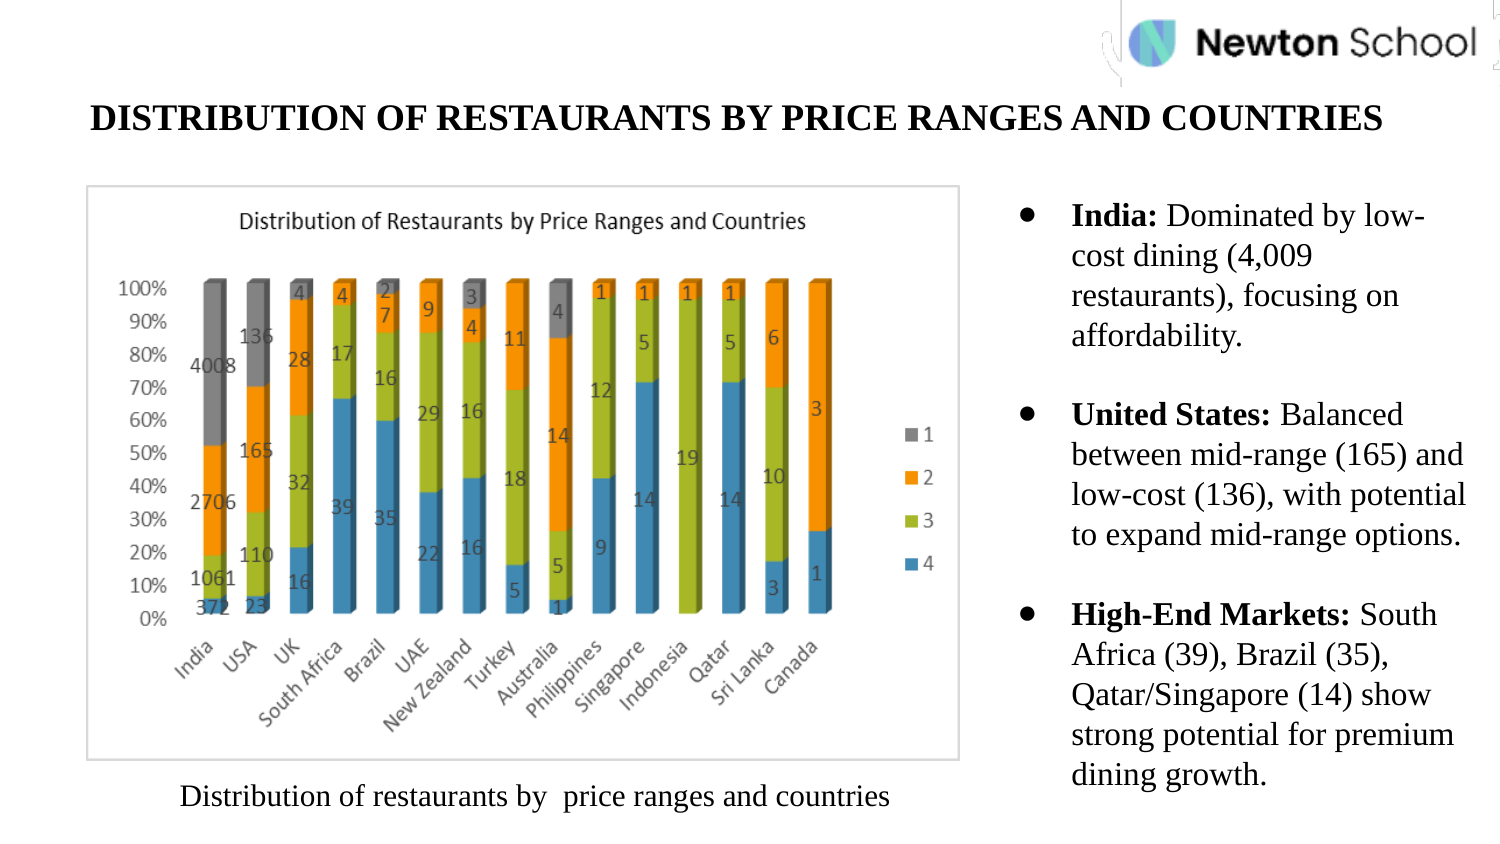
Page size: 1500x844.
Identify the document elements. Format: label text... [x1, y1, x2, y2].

text_box Distribution of restaurants by price ranges and countries [89, 754, 1065, 828]
picture [86, 185, 960, 762]
picture [1101, 0, 1500, 87]
text_box India: Dominated by low-cost dining (4,009 restaurants), focusing on affordability. United States: Balanced between mid-range (165) and low-cost (136), with potential to expand mid-range options. High-End Markets: South Africa (39), Brazil (35), Qatar/Singapore (14) show strong potential for premium dining growth. [981, 177, 1486, 807]
text_box DISTRIBUTION OF RESTAURANTS BY PRICE RANGES AND COUNTRIES [0, 26, 1451, 154]
